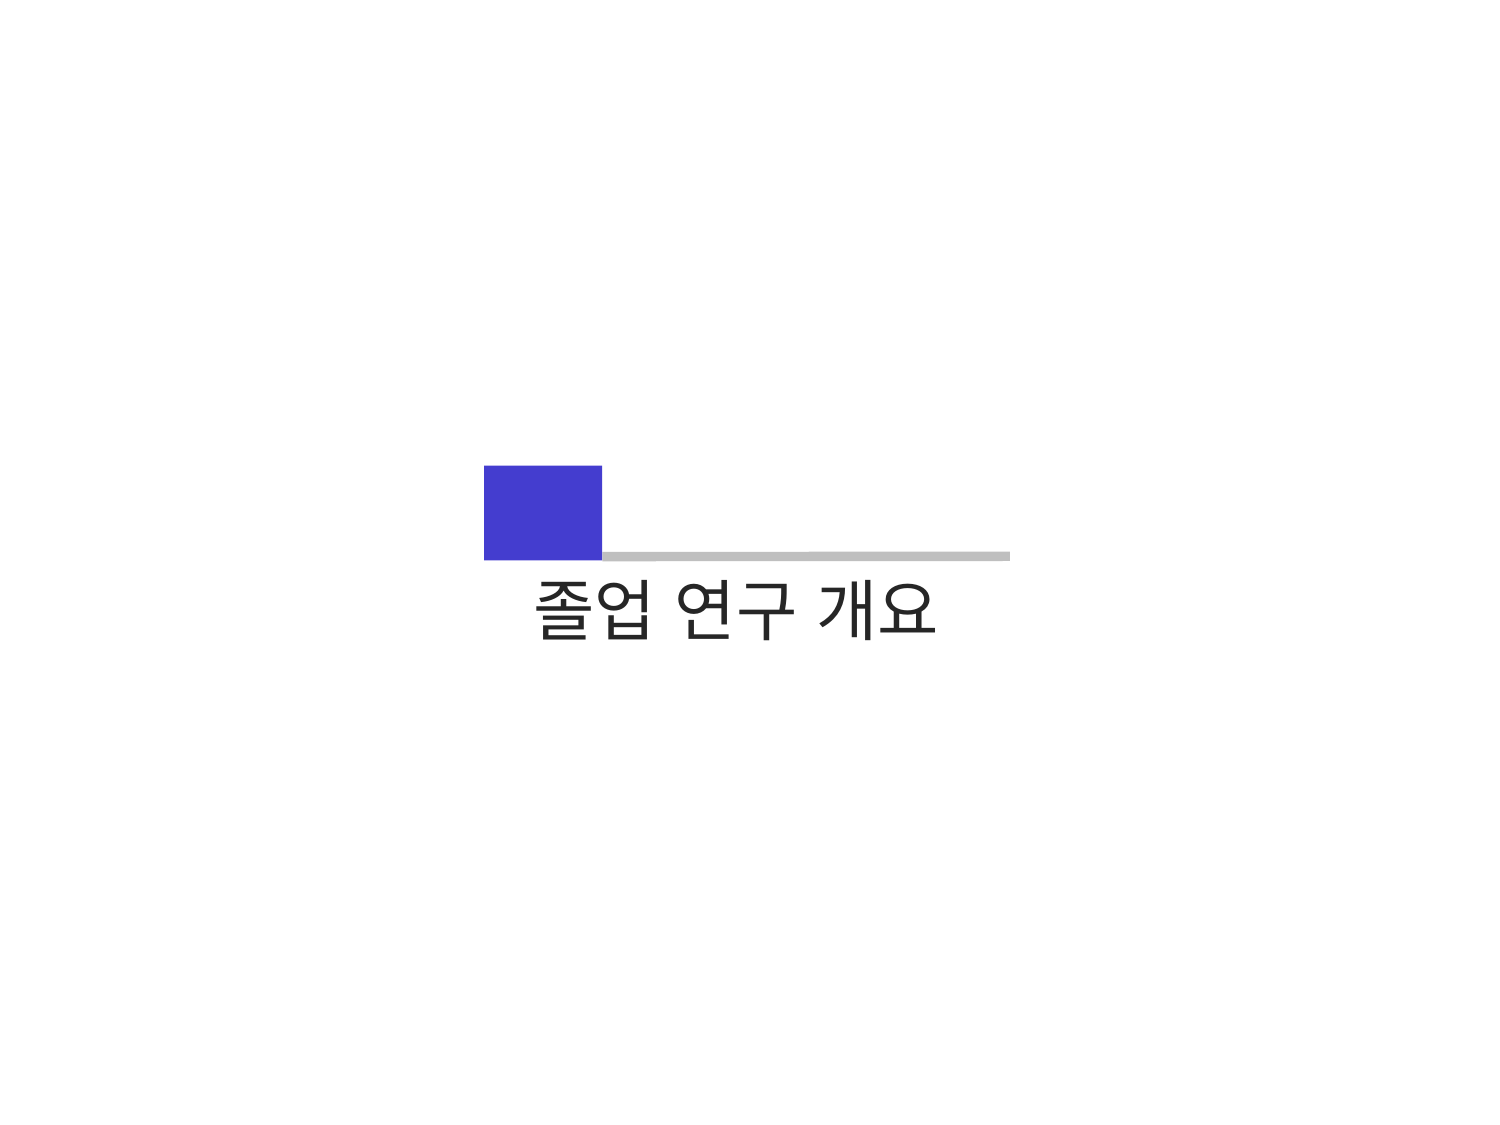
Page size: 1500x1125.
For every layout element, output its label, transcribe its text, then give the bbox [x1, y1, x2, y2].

text_box [482, 464, 604, 563]
text_box 1 [490, 464, 597, 560]
text_box 졸업 연구 개요 [518, 561, 1010, 657]
